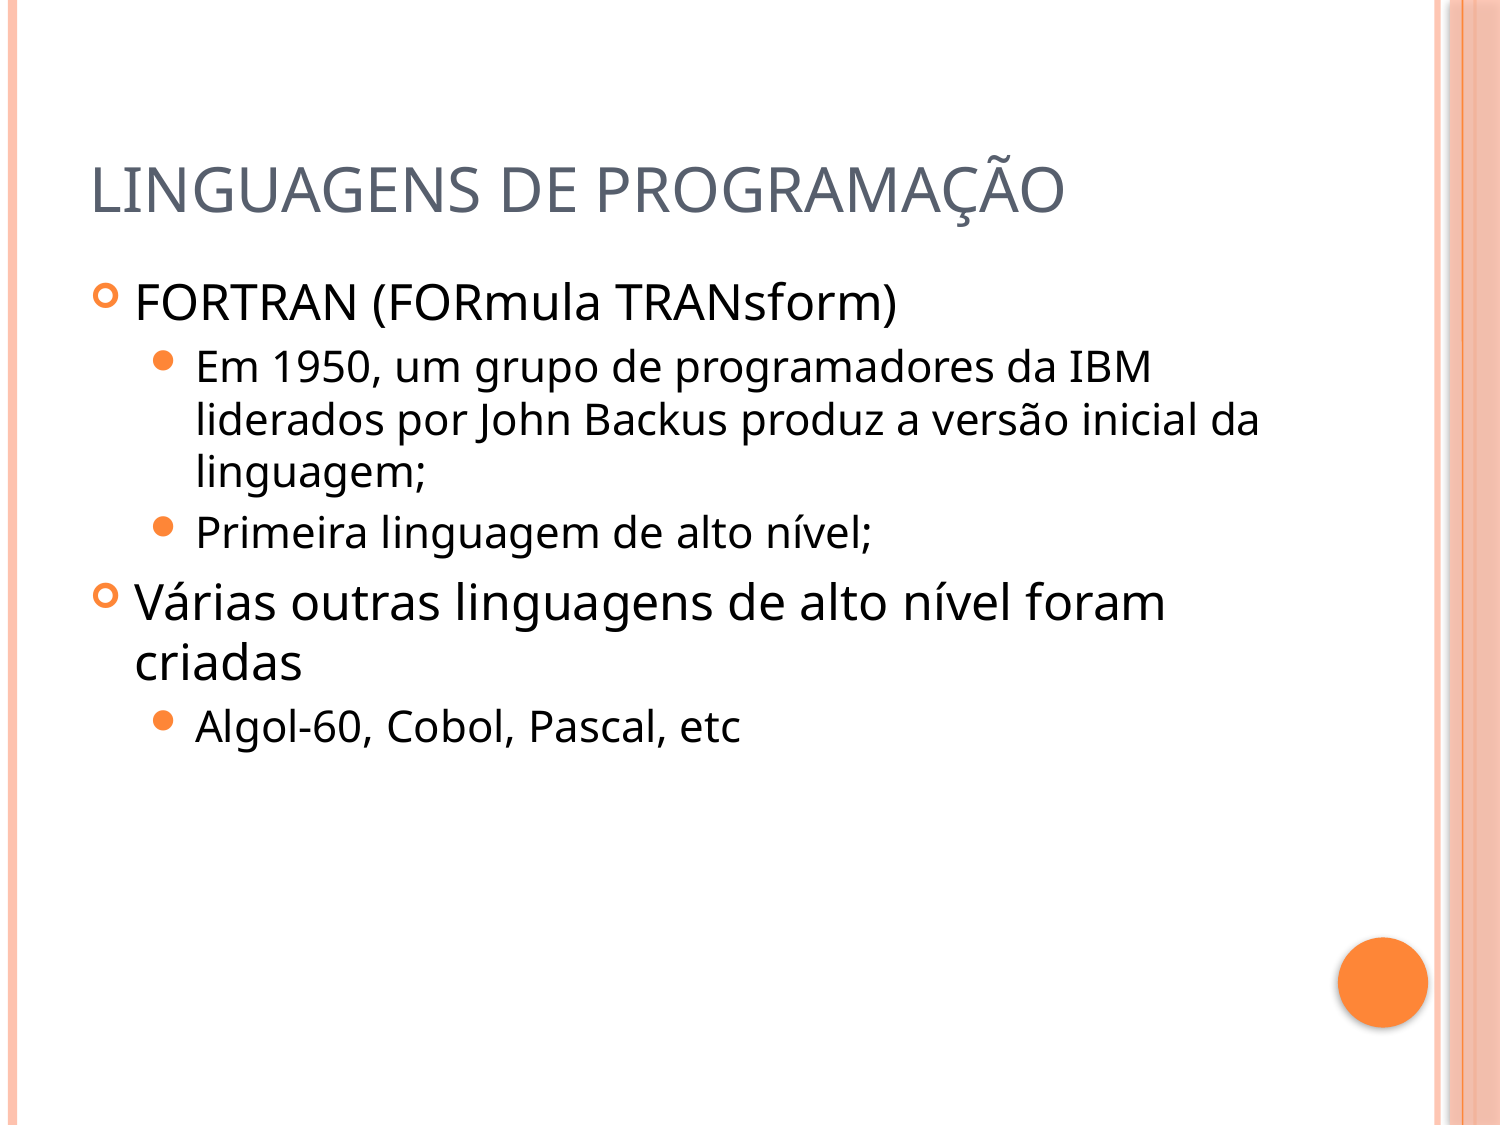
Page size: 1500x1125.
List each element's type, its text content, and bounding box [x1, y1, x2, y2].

list FORTRAN (FORmula TRANsform) Em 1950, um grupo de programadores da IBM liderados por John Backus produz a versão inicial da linguagem; Primeira linguagem de alto nível; Várias outras linguagens de alto nível foram criadas Algol-60, Cobol, Pascal, etc [75, 262, 1300, 1062]
title Linguagens de programação [75, 45, 1300, 233]
